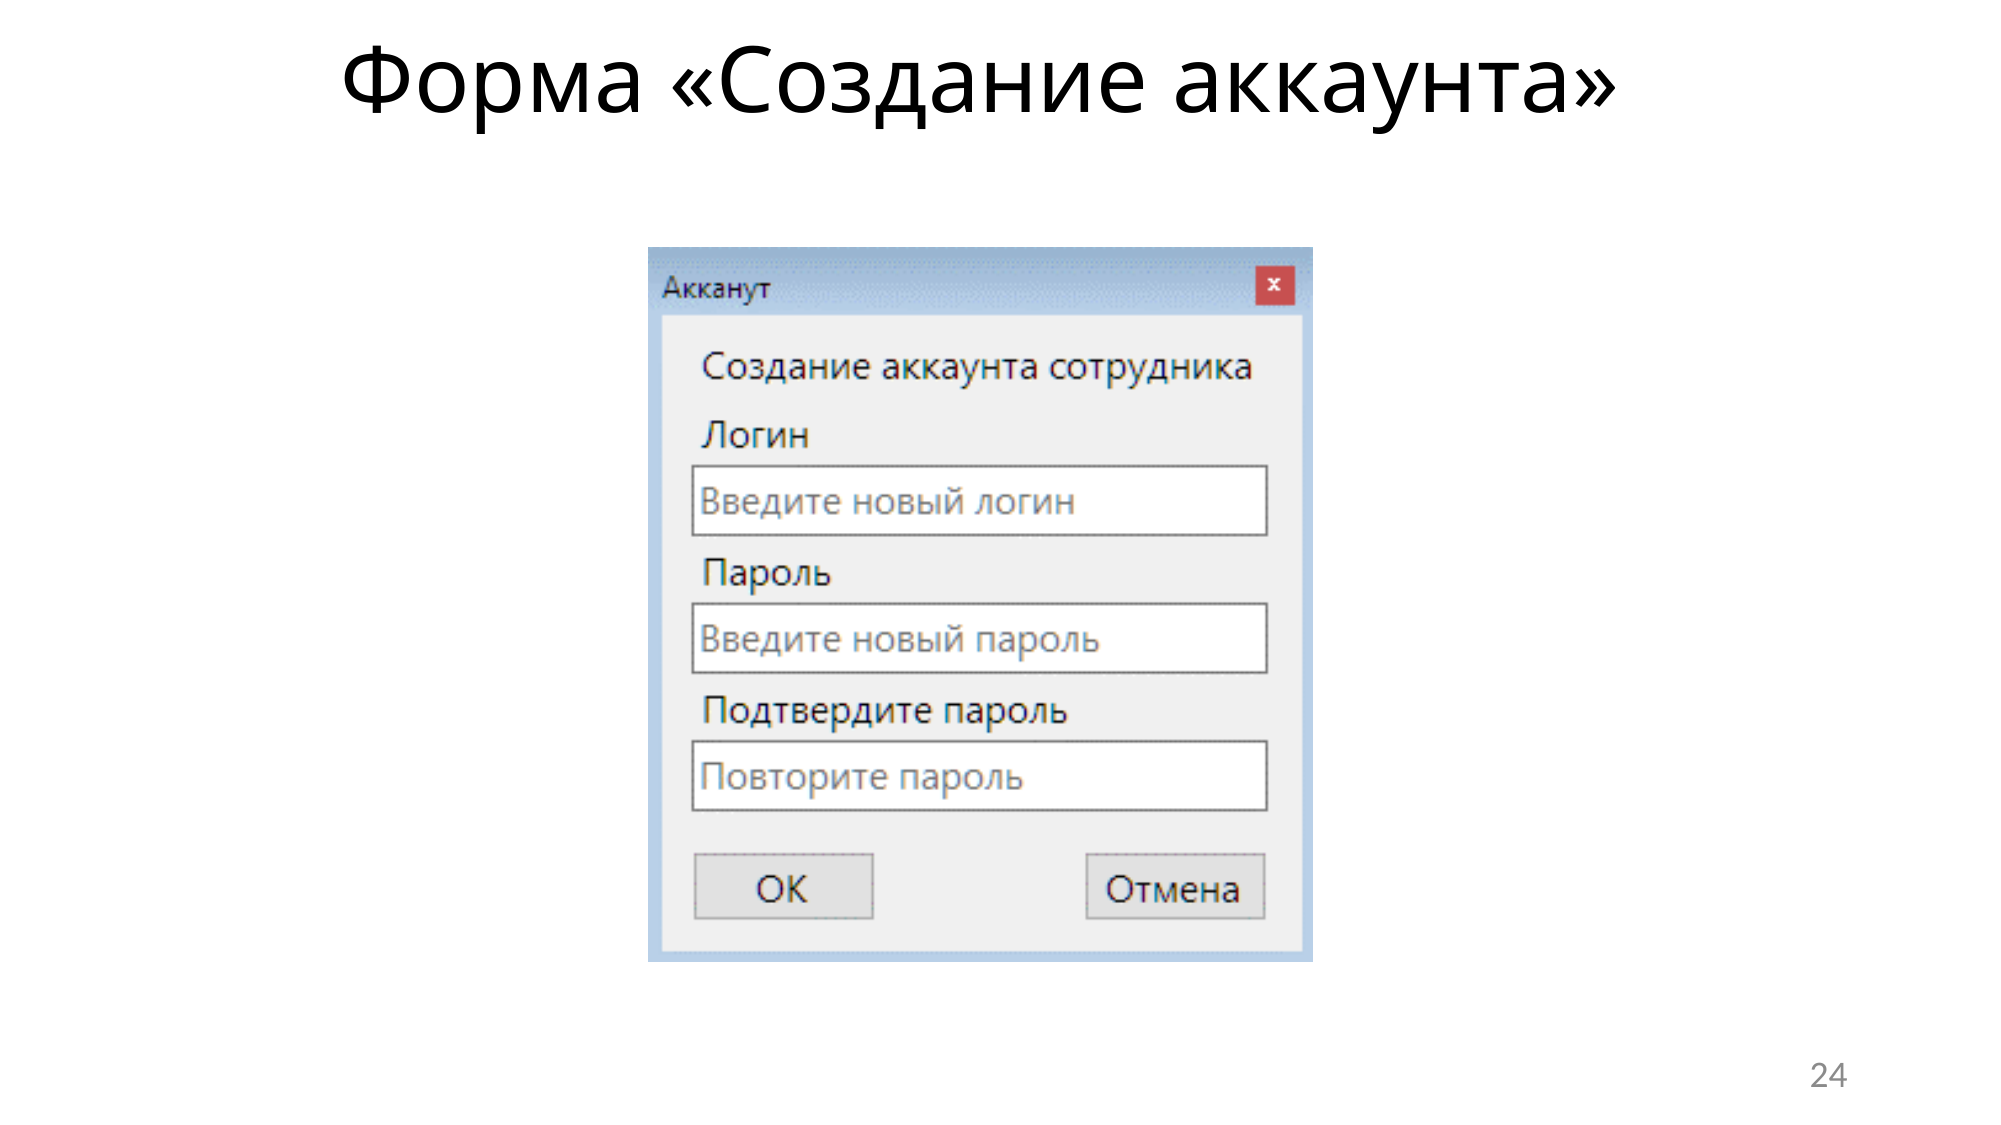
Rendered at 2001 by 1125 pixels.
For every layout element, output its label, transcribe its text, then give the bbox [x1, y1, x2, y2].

picture [648, 247, 1313, 963]
slide_number 24 [1412, 1042, 1863, 1103]
title Форма «Создание аккаунта» [142, 0, 1819, 167]
